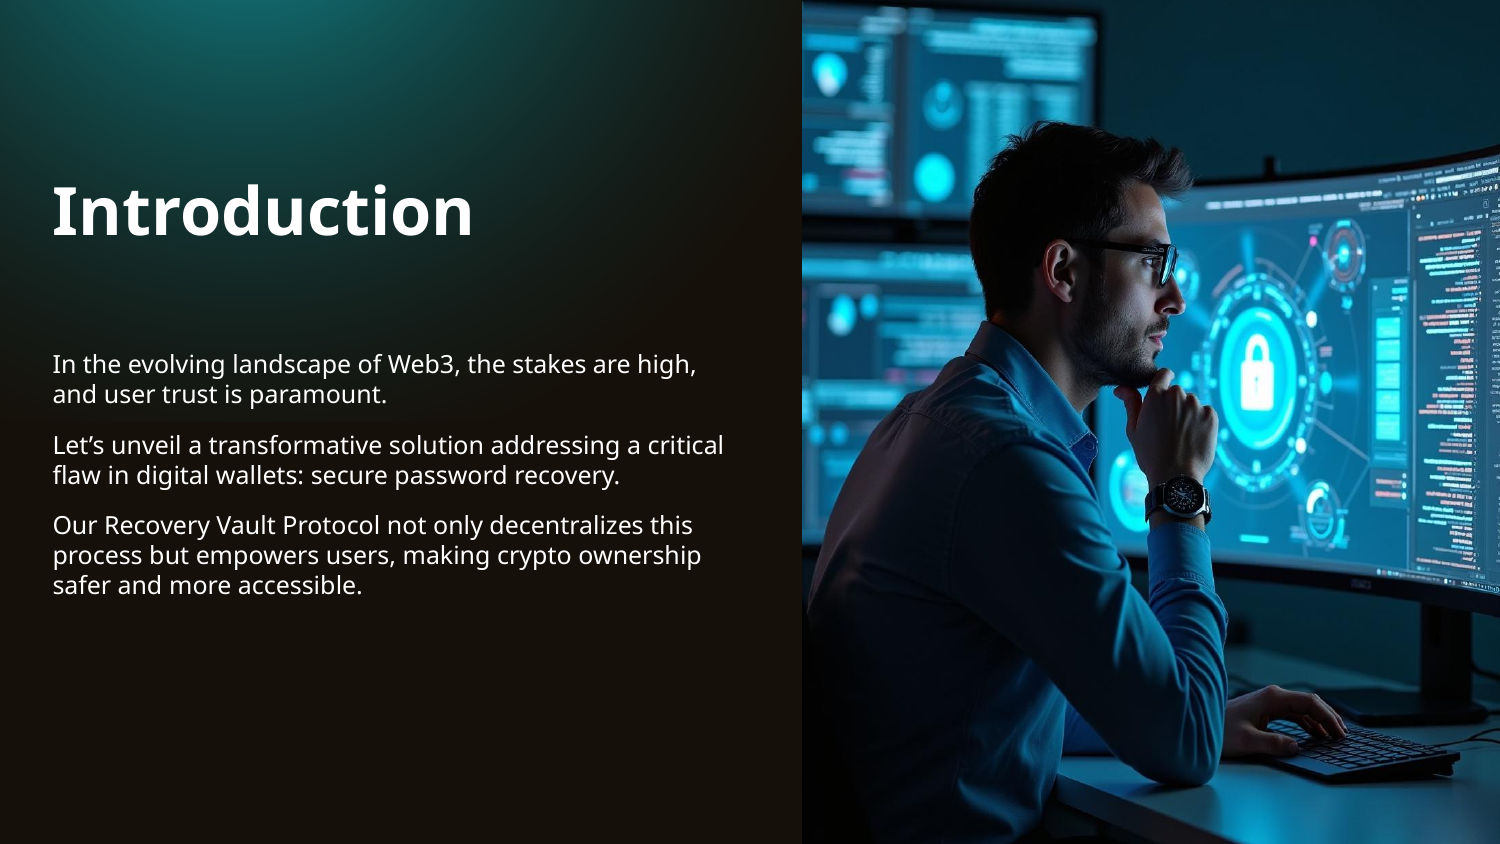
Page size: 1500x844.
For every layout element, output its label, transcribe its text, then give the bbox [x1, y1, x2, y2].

picture [1479, 632, 1484, 641]
subtitle In the evolving landscape of Web3, the stakes are high, and user trust is paramount. Let’s unveil a transformative solution addressing a critical flaw in digital wallets: secure password recovery. Our Recovery Vault Protocol not only decentralizes this process but empowers users, making crypto ownership safer and more accessible. [37, 54, 750, 615]
picture [0, 0, 1500, 844]
